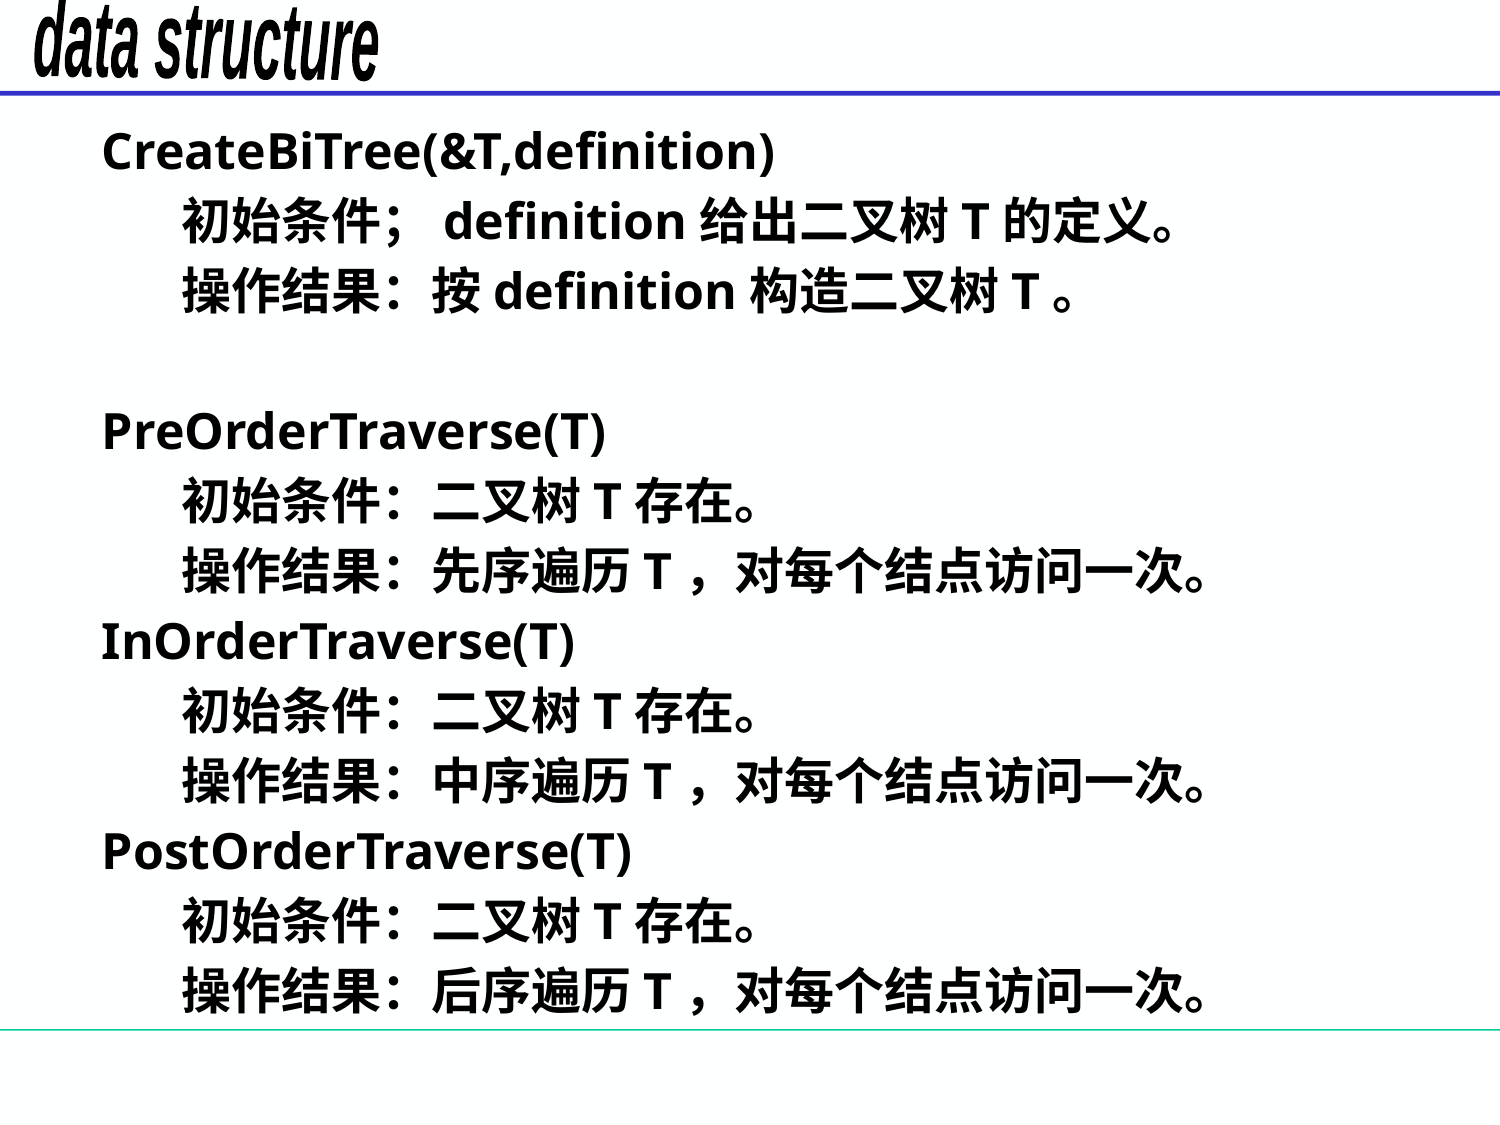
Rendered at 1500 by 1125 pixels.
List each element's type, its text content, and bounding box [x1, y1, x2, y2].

text_box CreateBiTree(&T,definition) 初始条件；definition给出二叉树T的定义。 操作结果：按definition构造二叉树T。 PreOrderTraverse(T) 初始条件：二叉树T存在。 操作结果：先序遍历T，对每个结点访问一次。 InOrderTraverse(T) 初始条件：二叉树T存在。 操作结果：中序遍历T，对每个结点访问一次。 PostOrderTraverse(T) 初始条件：二叉树T存在。 操作结果：后序遍历T，对每个结点访问一次。 [86, 112, 1446, 1027]
slide_number [809, 1023, 1500, 1099]
